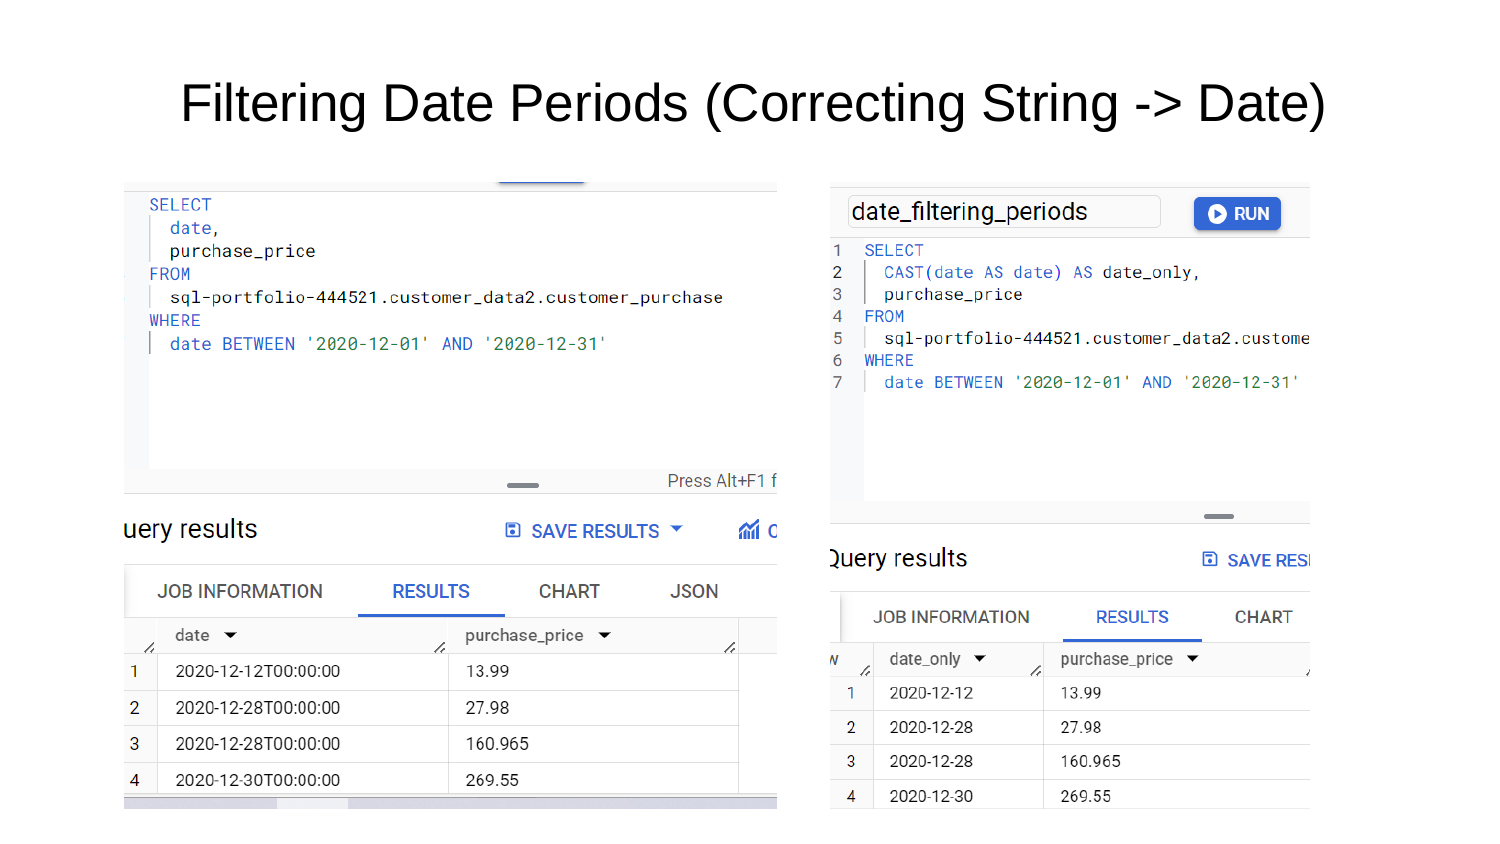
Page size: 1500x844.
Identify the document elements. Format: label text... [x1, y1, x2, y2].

picture [830, 181, 1310, 810]
picture [124, 181, 777, 810]
title Filtering Date Periods (Correcting String -> Date) [165, 53, 1500, 148]
